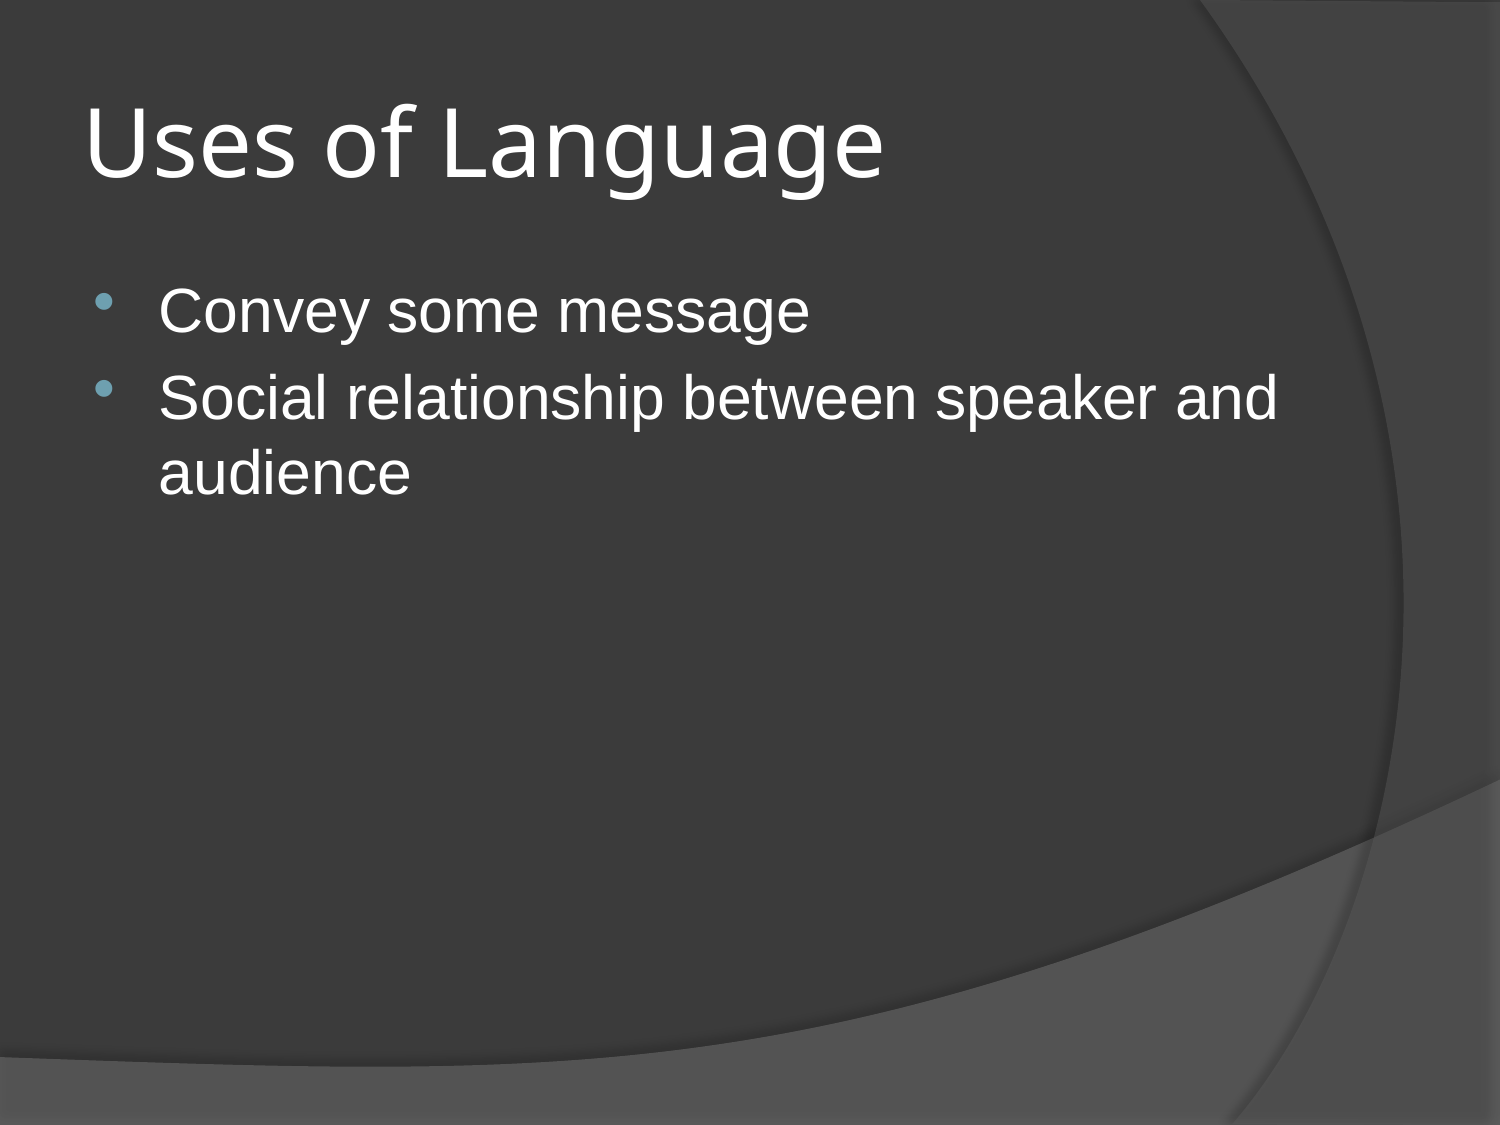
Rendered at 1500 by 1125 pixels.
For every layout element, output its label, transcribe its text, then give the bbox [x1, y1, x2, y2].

list Convey some message Social relationship between speaker and audience [75, 262, 1300, 1005]
title Uses of Language [75, 45, 1300, 233]
